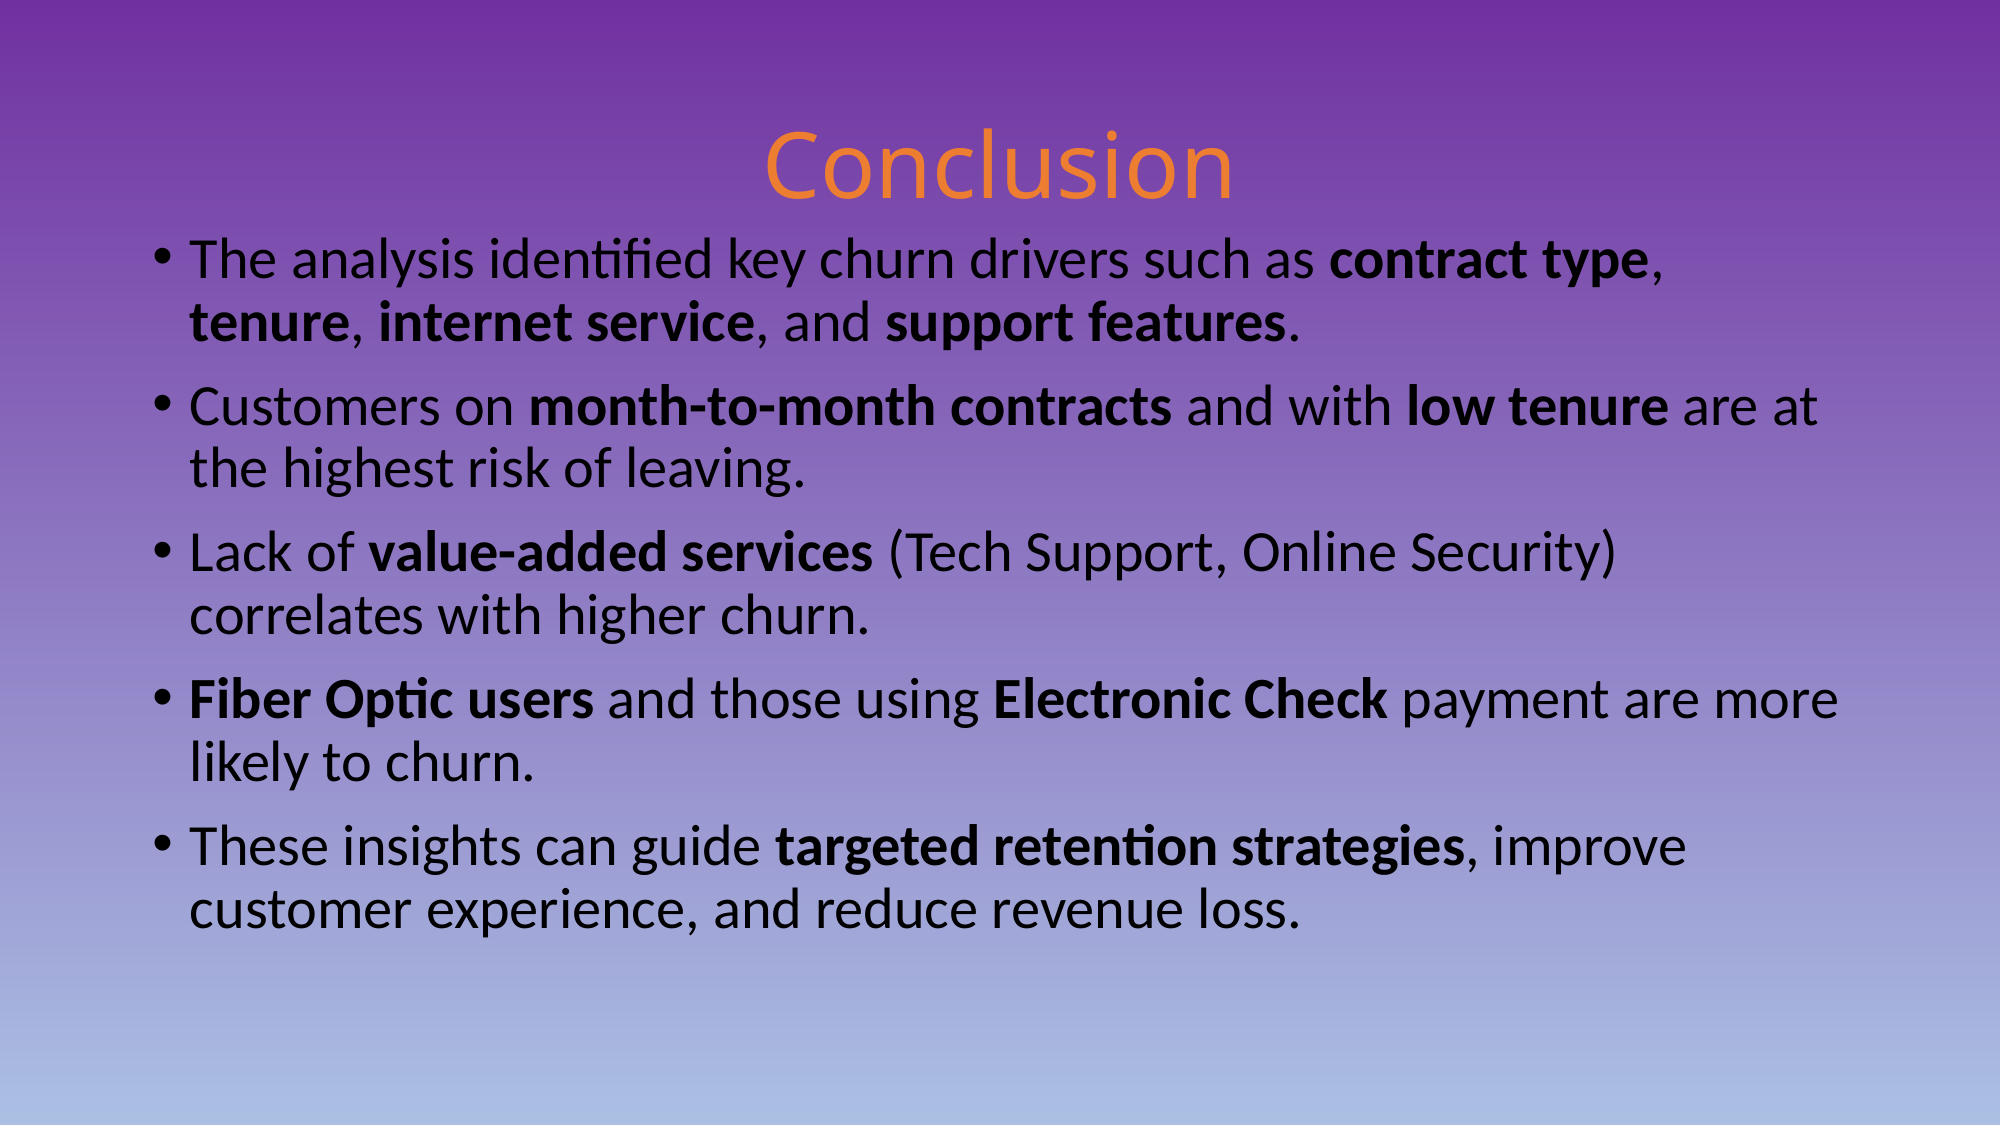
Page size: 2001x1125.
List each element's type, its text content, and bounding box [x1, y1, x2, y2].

title Conclusion [137, 59, 1863, 220]
list The analysis identified key churn drivers such as contract type, tenure, internet service, and support features. Customers on month-to-month contracts and with low tenure are at the highest risk of leaving. Lack of value-added services (Tech Support, Online Security) correlates with higher churn. Fiber Optic users and those using Electronic Check payment are more likely to churn. These insights can guide targeted retention strategies, improve customer experience, and reduce revenue loss. [137, 220, 1863, 1014]
